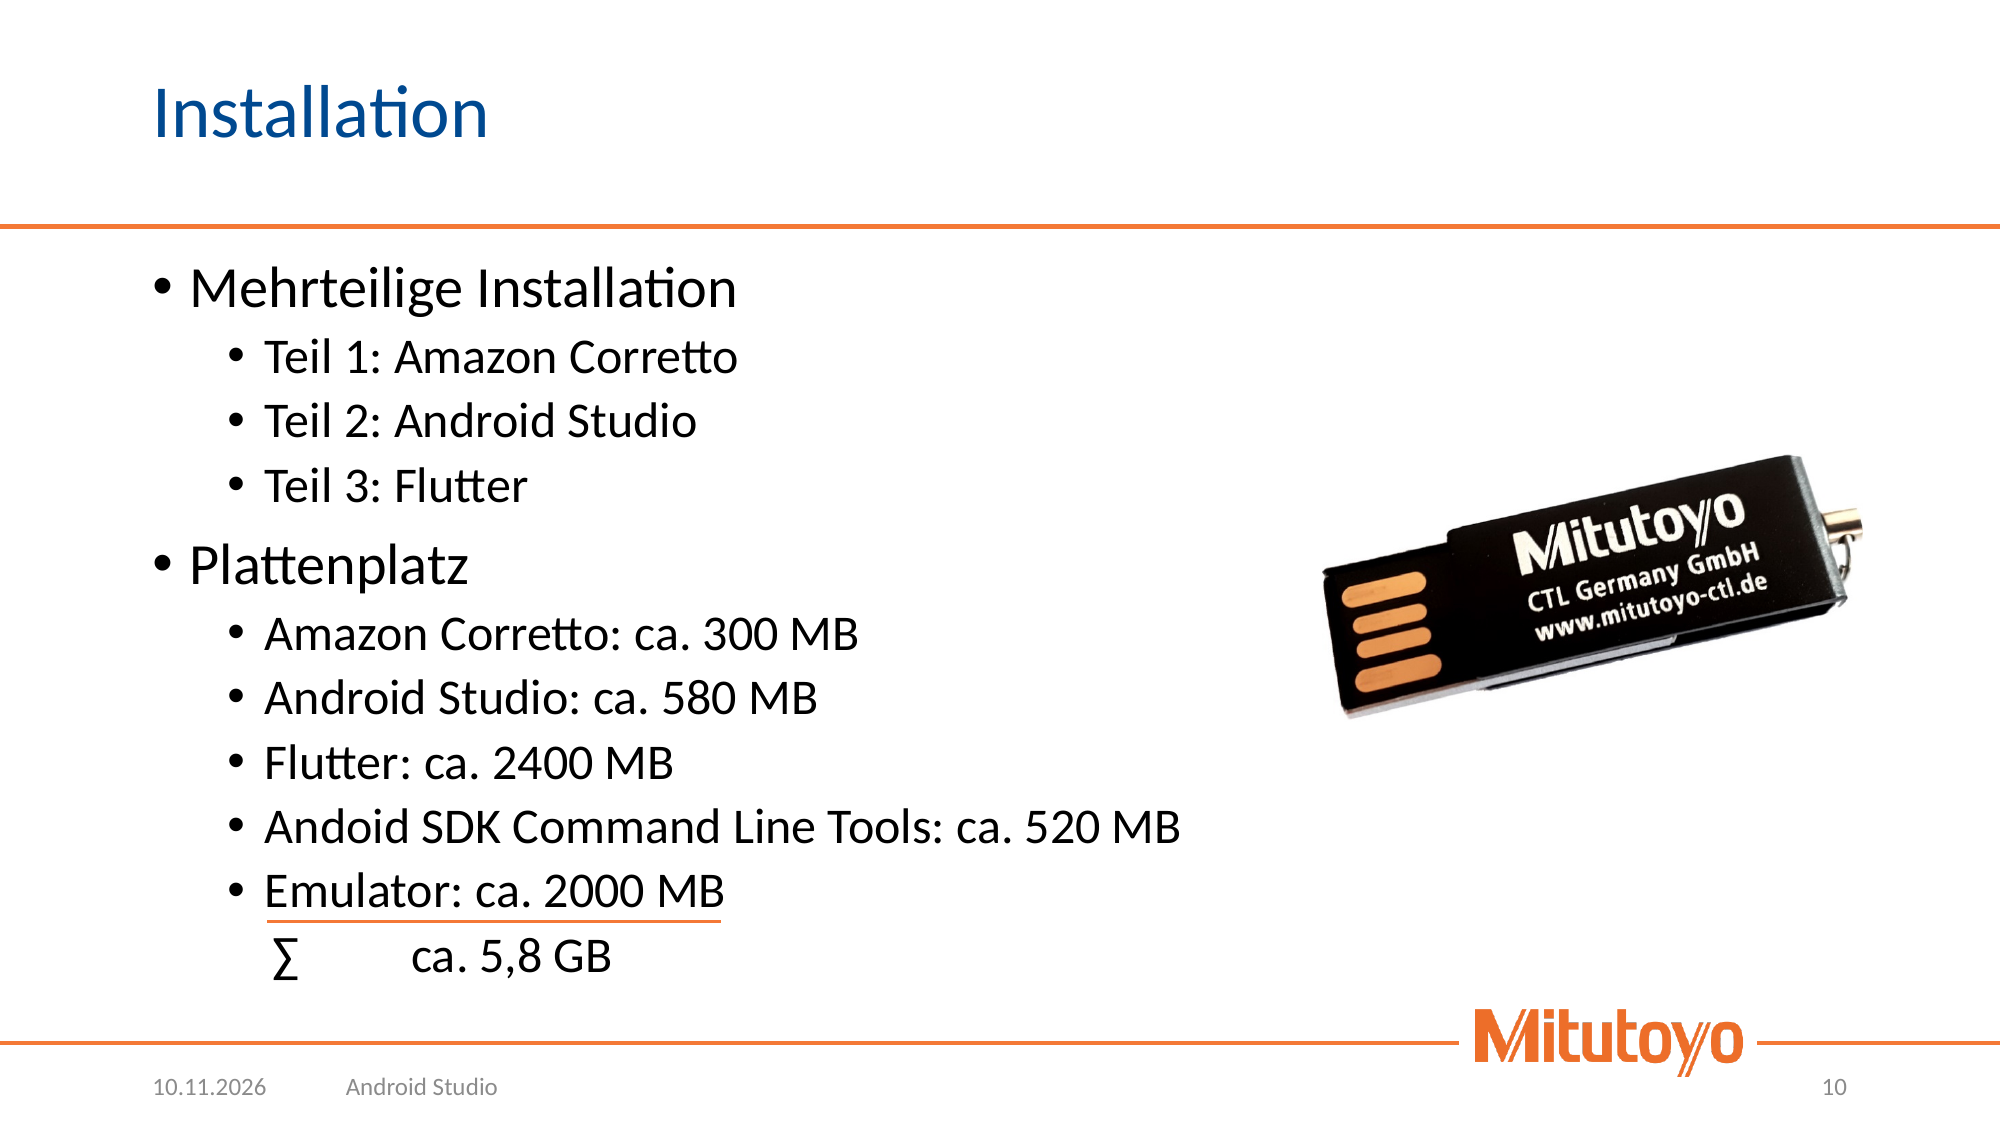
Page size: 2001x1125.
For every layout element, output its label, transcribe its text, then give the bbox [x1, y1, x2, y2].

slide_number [137, 1055, 313, 1116]
title Installation [137, 24, 1863, 203]
picture [1475, 1012, 1744, 1077]
picture [1322, 454, 1863, 722]
footer Android Studio [330, 1055, 1721, 1116]
list Mehrteilige Installation Teil 1: Amazon Corretto Teil 2: Android Studio Teil 3: Flutter Plattenplatz Amazon Corretto: ca. 300 MB Android Studio: ca. 580 MB Flutter: ca. 2400 MB Andoid SDK Command Line Tools: ca. 520 MB Emulator: ca. 2000 MB ∑ ca. 5,8 GB [137, 249, 1863, 1012]
slide_number 10 [1743, 1055, 1863, 1116]
